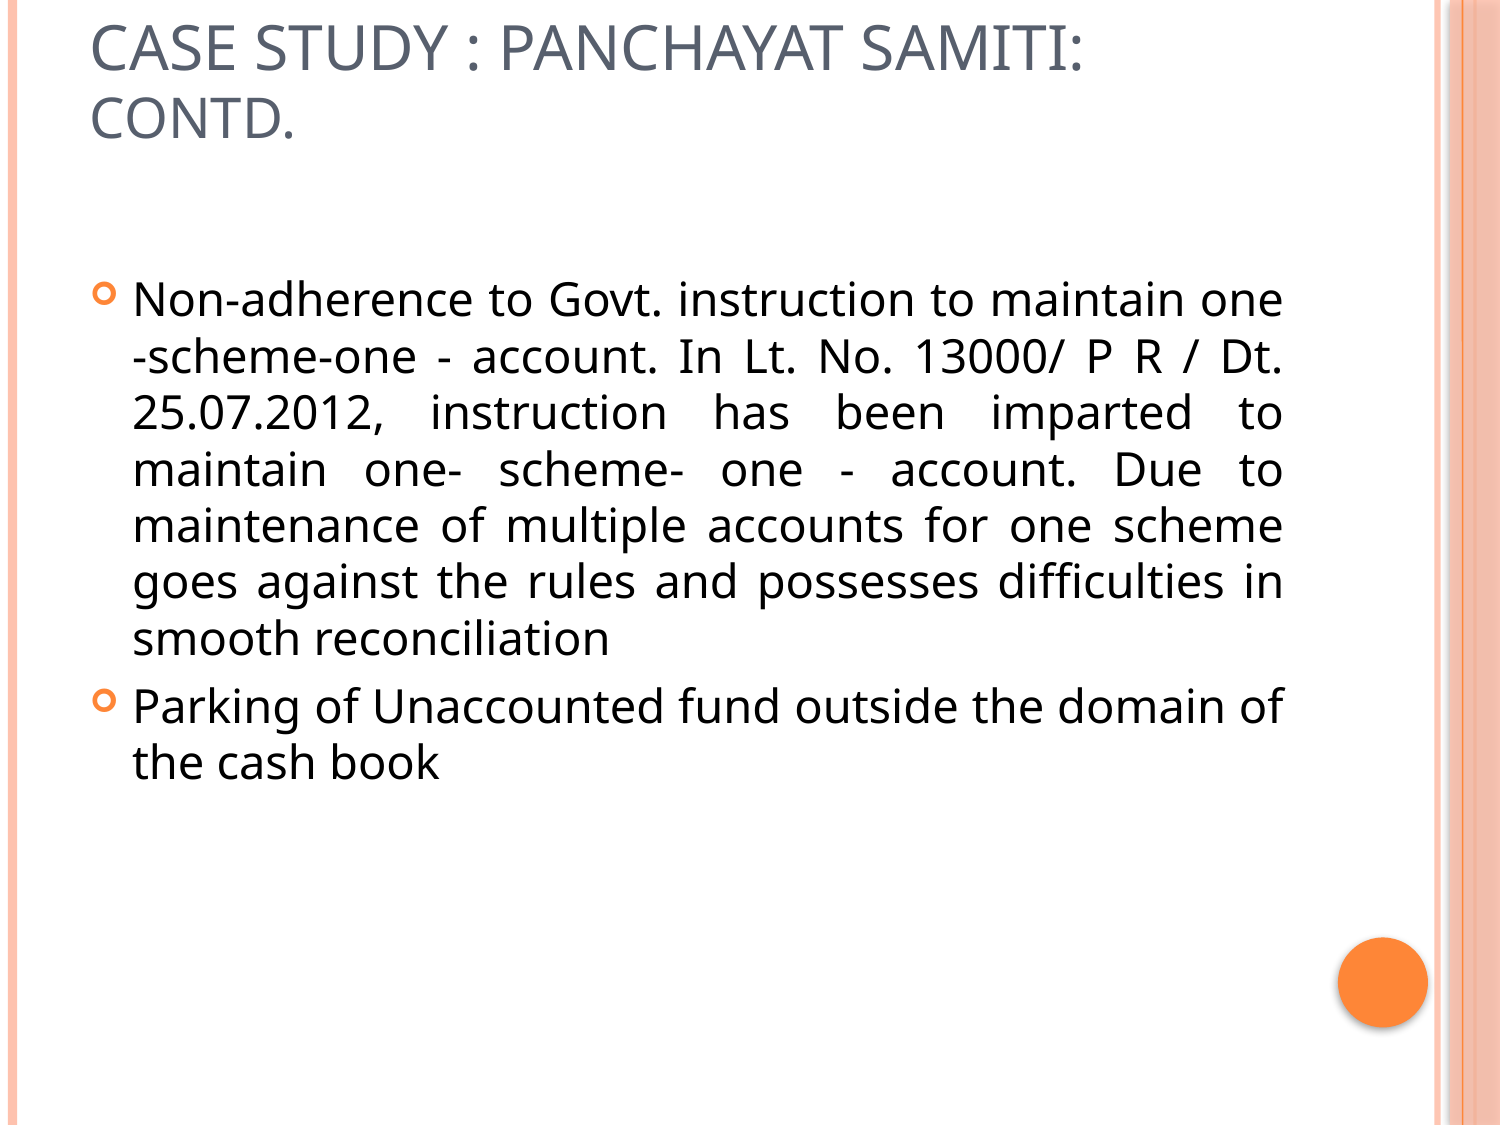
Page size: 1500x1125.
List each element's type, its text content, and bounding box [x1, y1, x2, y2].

list Non-adherence to Govt. instruction to maintain one -scheme-one - account. In Lt. No. 13000/ P R / Dt. 25.07.2012, instruction has been imparted to maintain one- scheme- one - account. Due to maintenance of multiple accounts for one scheme goes against the rules and possesses difficulties in smooth reconciliation Parking of Unaccounted fund outside the domain of the cash book [75, 262, 1300, 800]
title Case Study : Panchayat samiti: Contd. [75, 45, 1300, 233]
